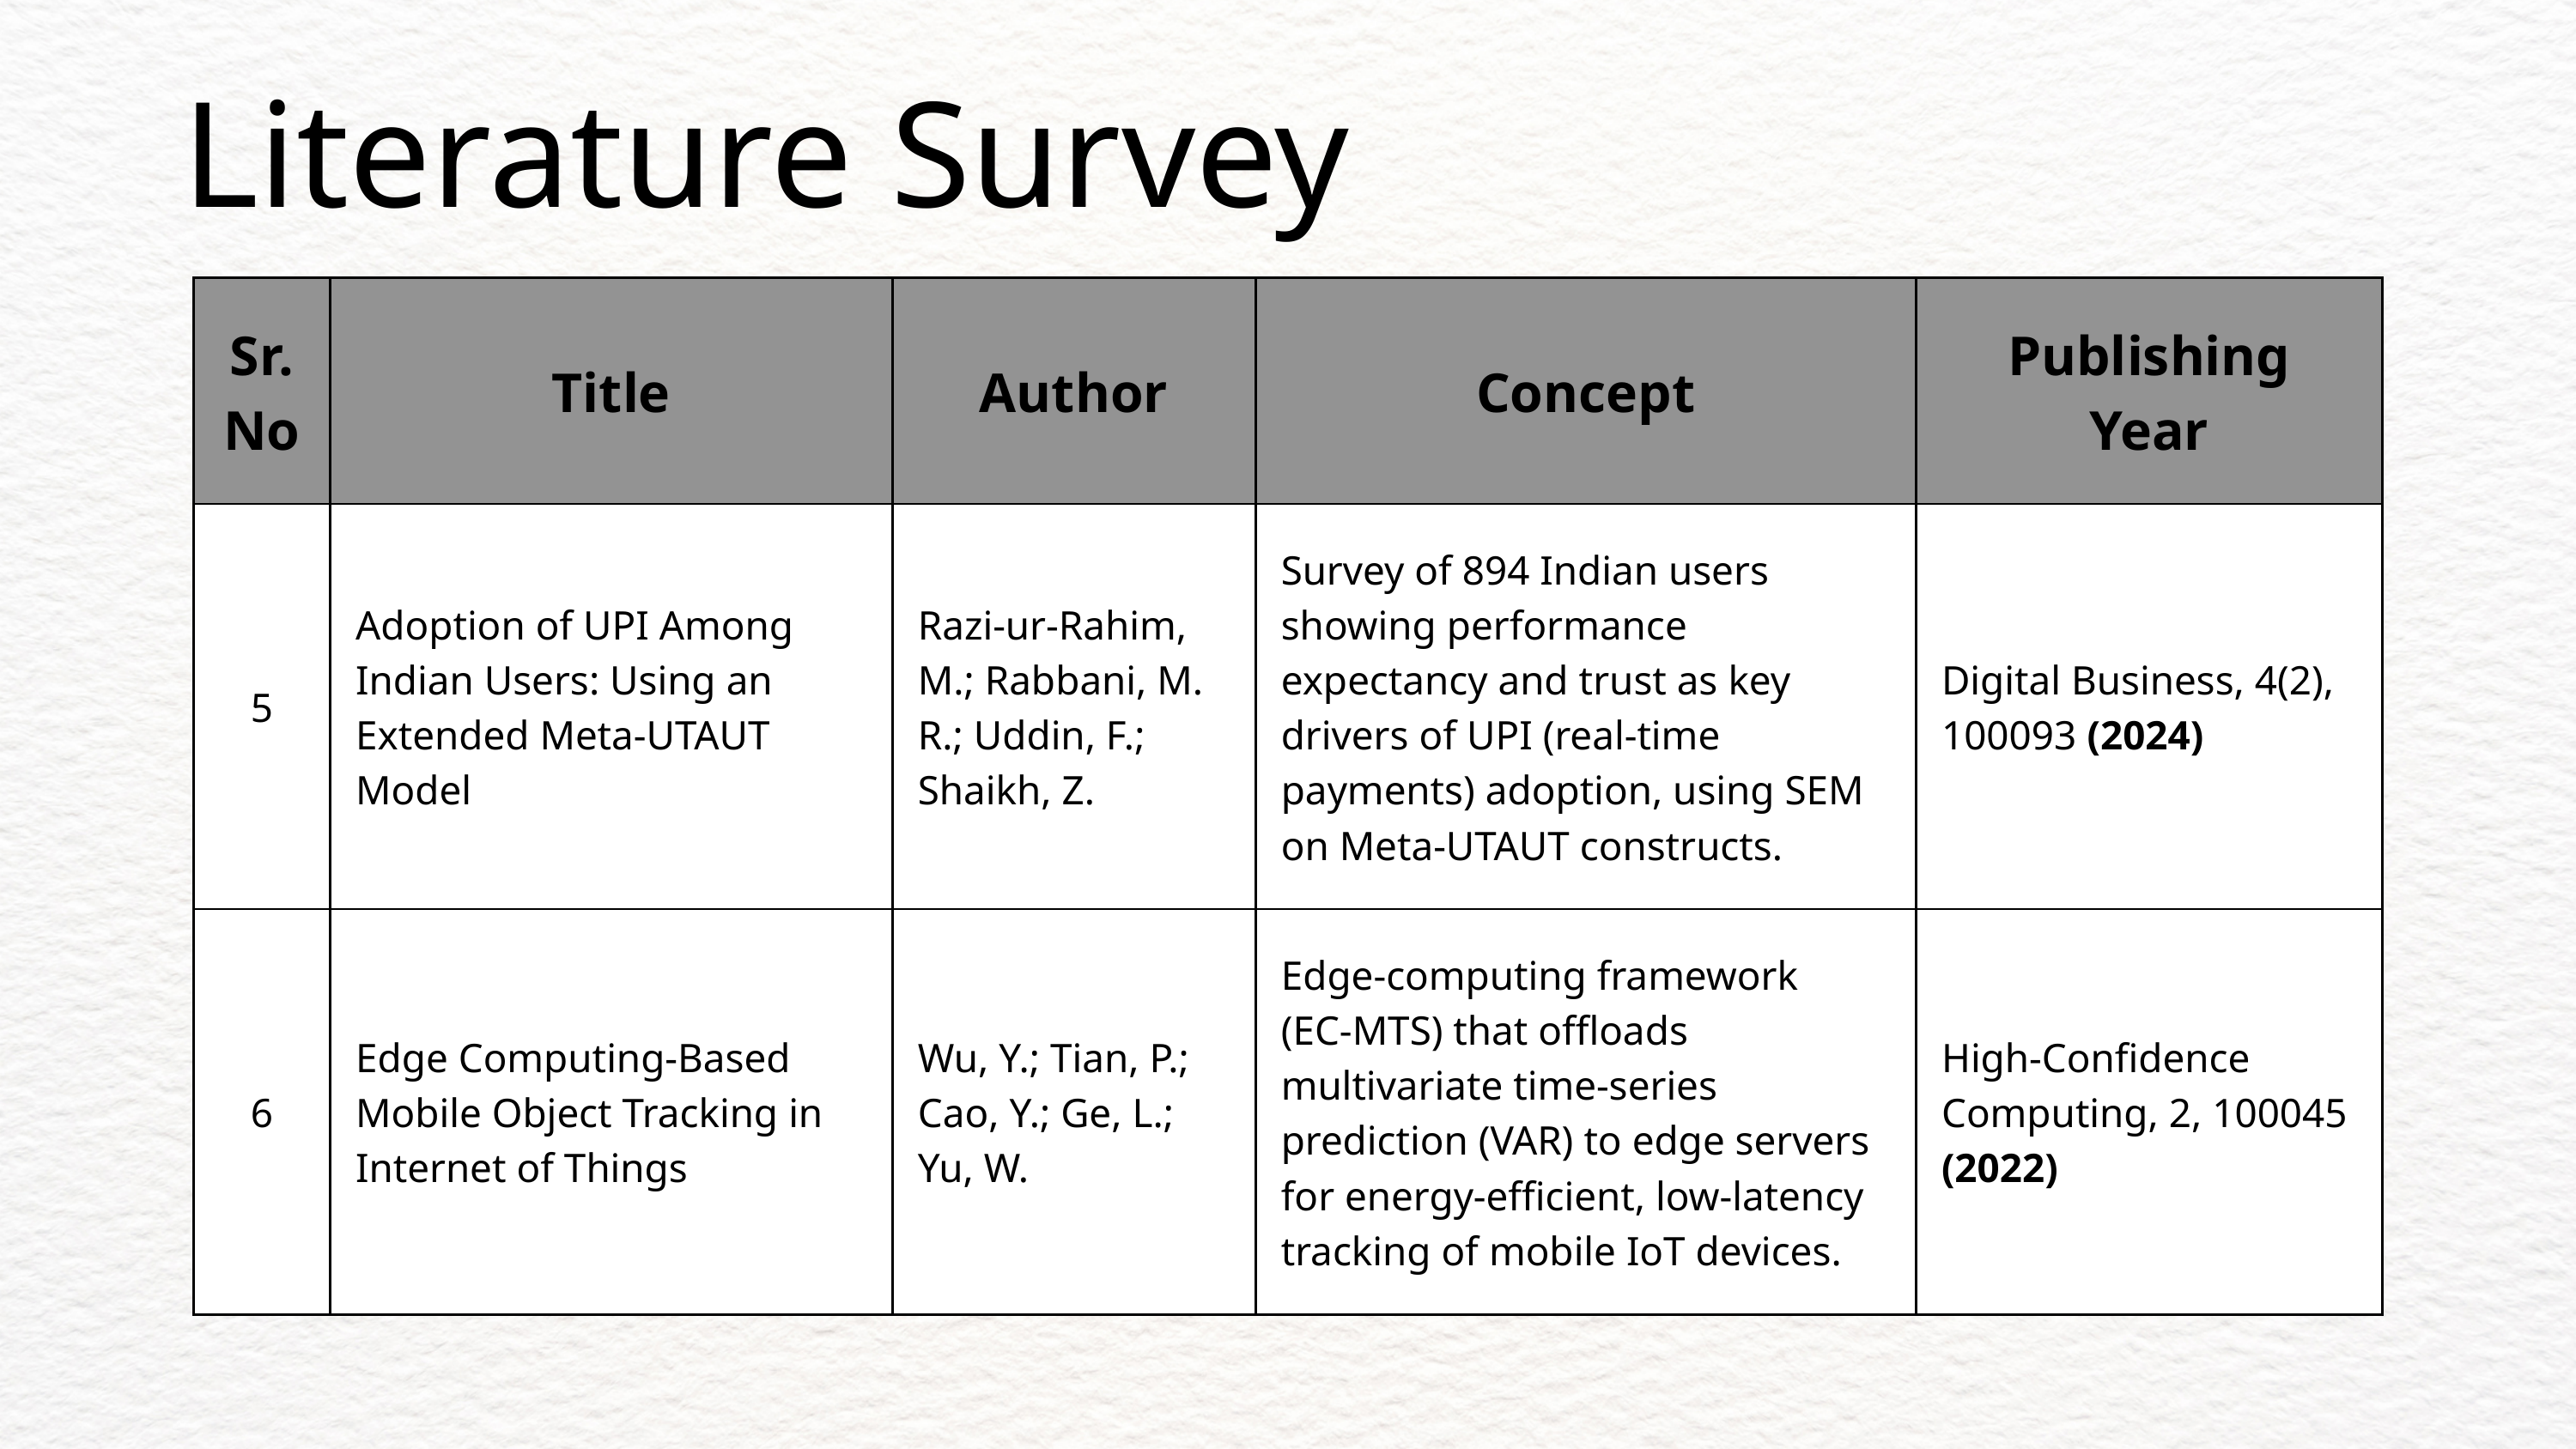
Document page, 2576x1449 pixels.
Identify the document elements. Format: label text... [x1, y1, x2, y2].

table_header Concept [1257, 279, 1915, 503]
table_cell High‑Confidence Computing, 2, 100045 (2022) [1917, 910, 2381, 1313]
table_header Sr. No [195, 279, 329, 503]
table_header Publishing Year [1917, 279, 2381, 503]
table_header Title [331, 279, 891, 503]
table_cell Edge‑computing framework (EC‑MTS) that offloads multivariate time‑series prediction (VAR) to edge servers for energy‑efficient, low‑latency tracking of mobile IoT devices. [1257, 910, 1915, 1313]
table_cell Razi‑ur‑Rahim, M.; Rabbani, M. R.; Uddin, F.; Shaikh, Z. [894, 505, 1255, 908]
table_cell 6 [195, 910, 329, 1313]
table_cell Adoption of UPI Among Indian Users: Using an Extended Meta‑UTAUT Model [331, 505, 891, 908]
table_cell Digital Business, 4(2), 100093 (2024) [1917, 505, 2381, 908]
table_cell 5 [195, 505, 329, 908]
table_cell Wu, Y.; Tian, P.; Cao, Y.; Ge, L.; Yu, W. [894, 910, 1255, 1313]
table_cell Edge Computing‑Based Mobile Object Tracking in Internet of Things [331, 910, 891, 1313]
table_cell Survey of 894 Indian users showing performance expectancy and trust as key drivers of UPI (real‑time payments) adoption, using SEM on Meta‑UTAUT constructs. [1257, 505, 1915, 908]
text_box Literature Survey [144, 32, 1685, 237]
table_header Author [894, 279, 1255, 503]
text_box [0, 0, 2576, 1449]
